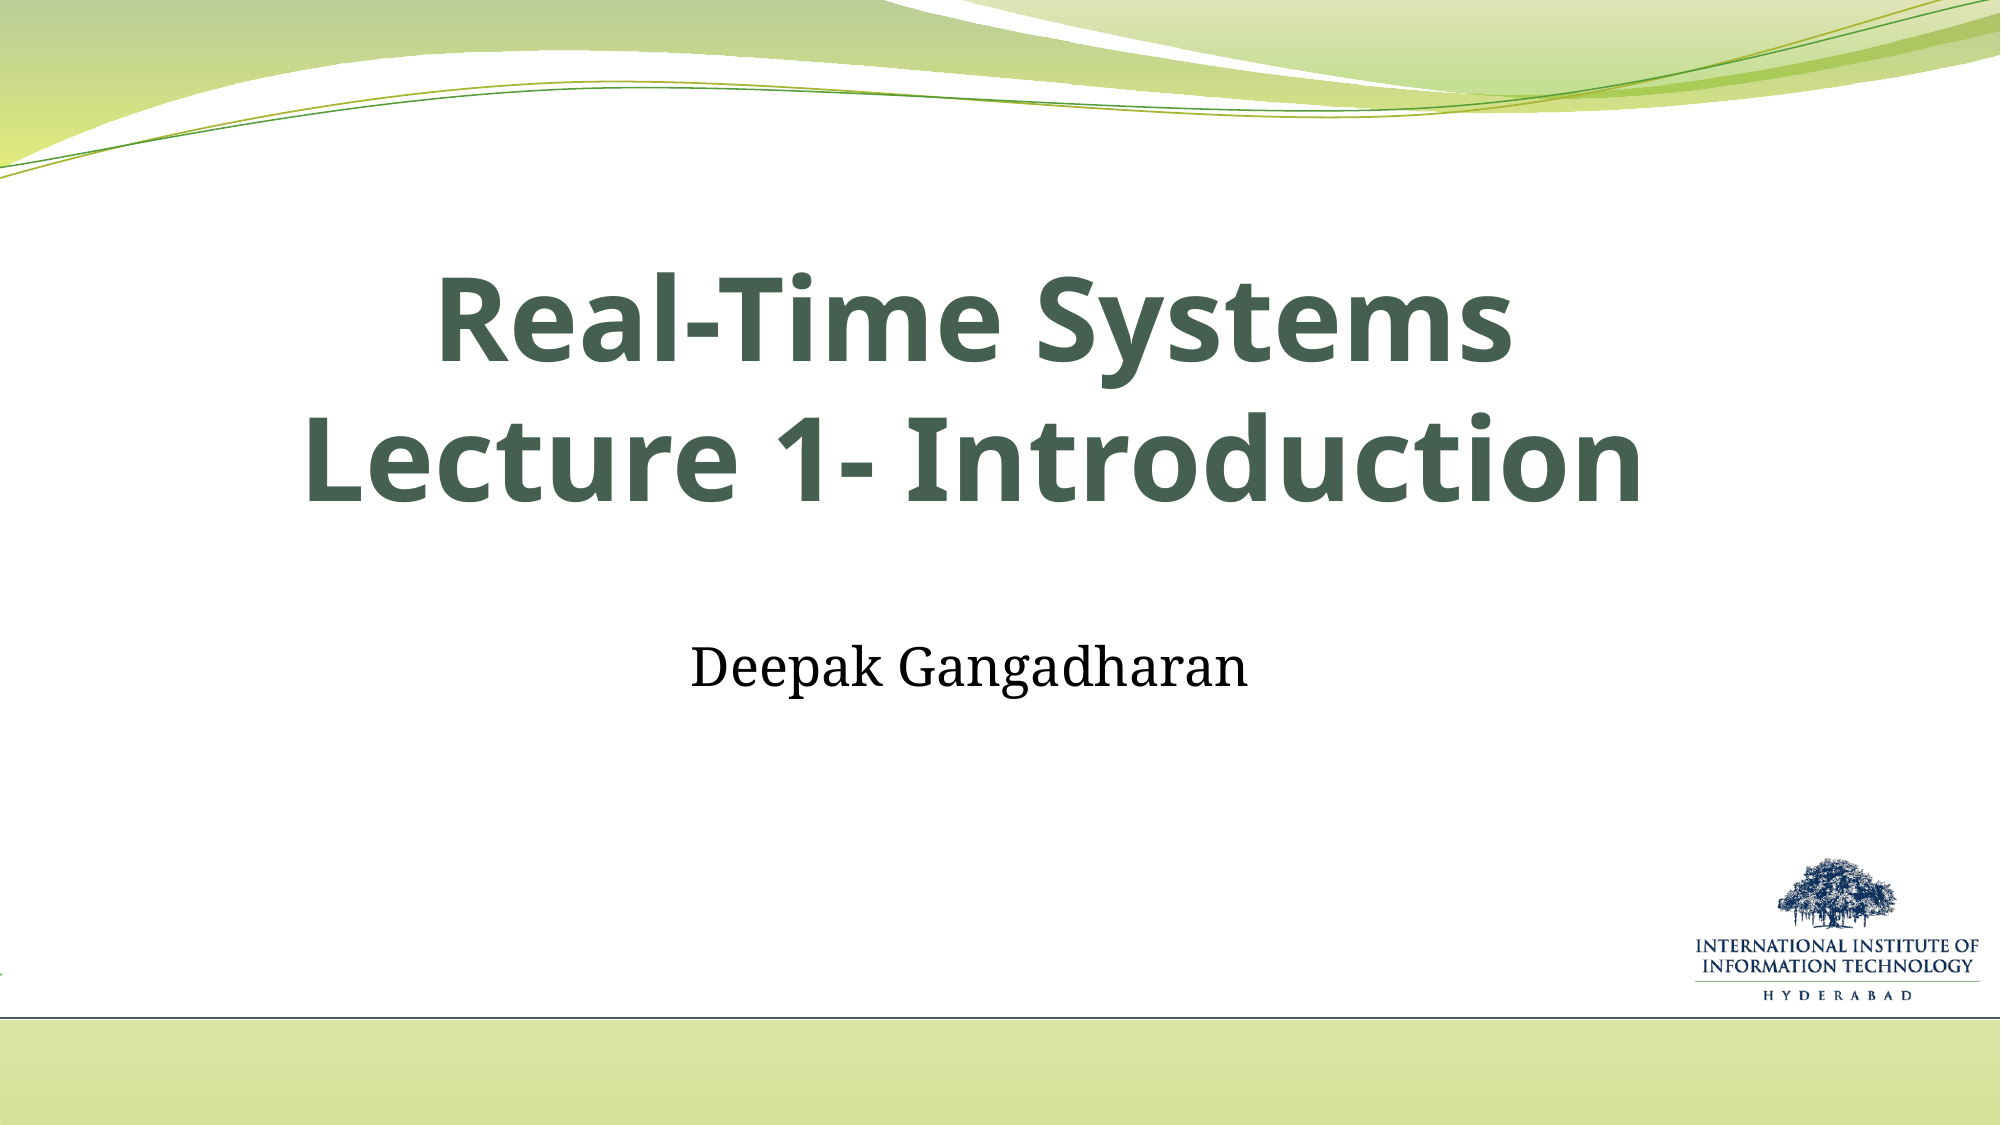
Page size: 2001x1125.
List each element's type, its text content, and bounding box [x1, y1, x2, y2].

subtitle Deepak Gangadharan [116, 624, 1835, 818]
picture [1689, 852, 1986, 1006]
title Real-Time Systems Lecture 1- Introduction [116, 224, 1834, 525]
